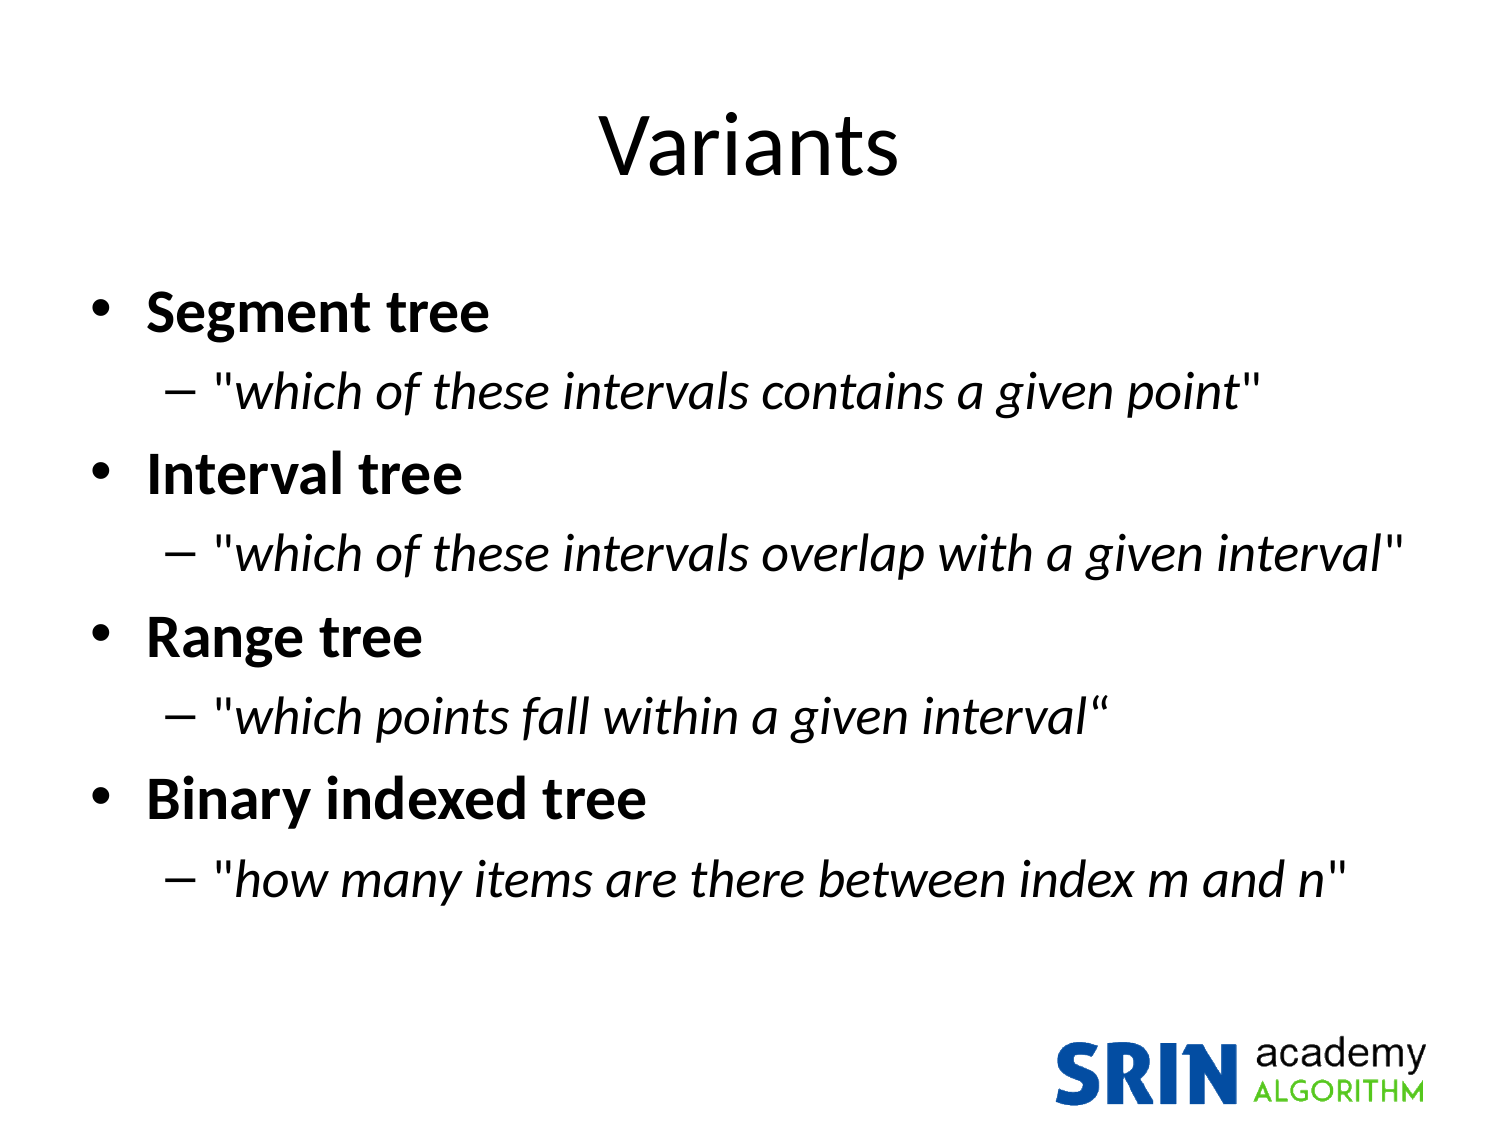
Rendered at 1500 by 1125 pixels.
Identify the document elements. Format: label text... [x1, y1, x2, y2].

picture [1041, 1028, 1442, 1125]
list Segment tree "which of these intervals contains a given point" Interval tree "which of these intervals overlap with a given interval" Range tree "which points fall within a given interval“ Binary indexed tree "how many items are there between index m and n" [75, 262, 1425, 1005]
title Variants [75, 45, 1425, 233]
